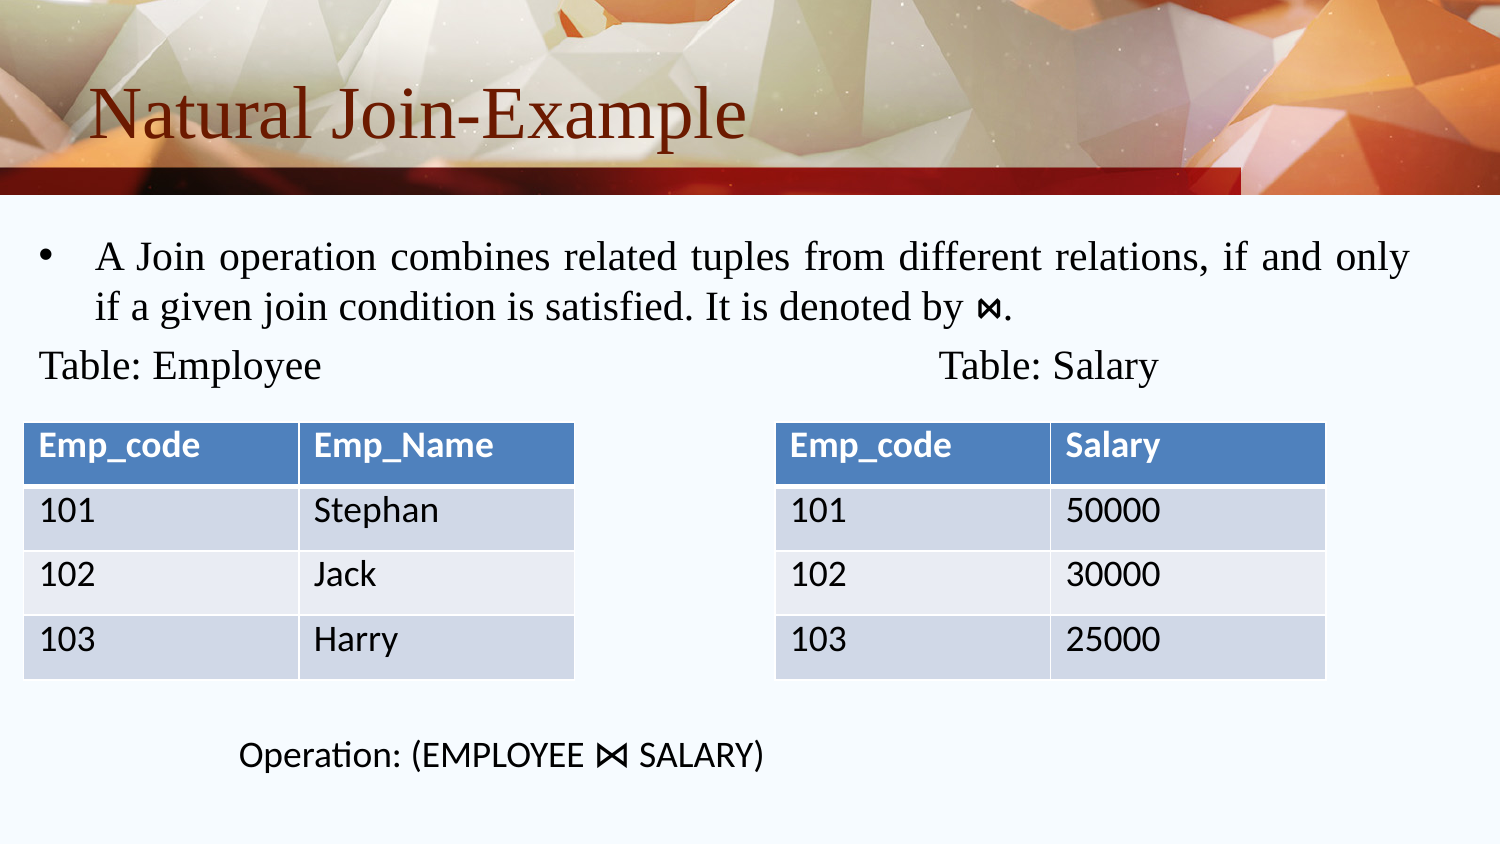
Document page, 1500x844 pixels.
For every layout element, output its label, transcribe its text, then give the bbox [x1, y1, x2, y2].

table_cell 101 [24, 489, 298, 550]
table_cell 102 [24, 552, 298, 614]
table_cell Harry [300, 616, 574, 679]
table_header Emp_code [776, 423, 1050, 484]
table_cell Stephan [300, 489, 574, 550]
table_cell 102 [776, 552, 1050, 614]
table_cell Jack [300, 552, 574, 614]
title Natural Join-Example [73, 46, 1427, 172]
table_header Salary [1051, 423, 1325, 484]
table_cell 103 [24, 616, 298, 679]
table_header Emp_code [24, 423, 298, 484]
table_cell 101 [776, 489, 1050, 550]
table_cell 25000 [1051, 616, 1325, 679]
list A Join operation combines related tuples from different relations, if and only if a given join condition is satisfied. It is denoted by ⋈. Table: Employee Table: Salary [23, 221, 1427, 798]
table_cell 50000 [1051, 489, 1325, 550]
text_box Operation: (EMPLOYEE ⋈ SALARY) [224, 722, 789, 783]
picture [0, 0, 1500, 844]
table_cell 30000 [1051, 552, 1325, 614]
table_header Emp_Name [300, 423, 574, 484]
table_cell 103 [776, 616, 1050, 679]
